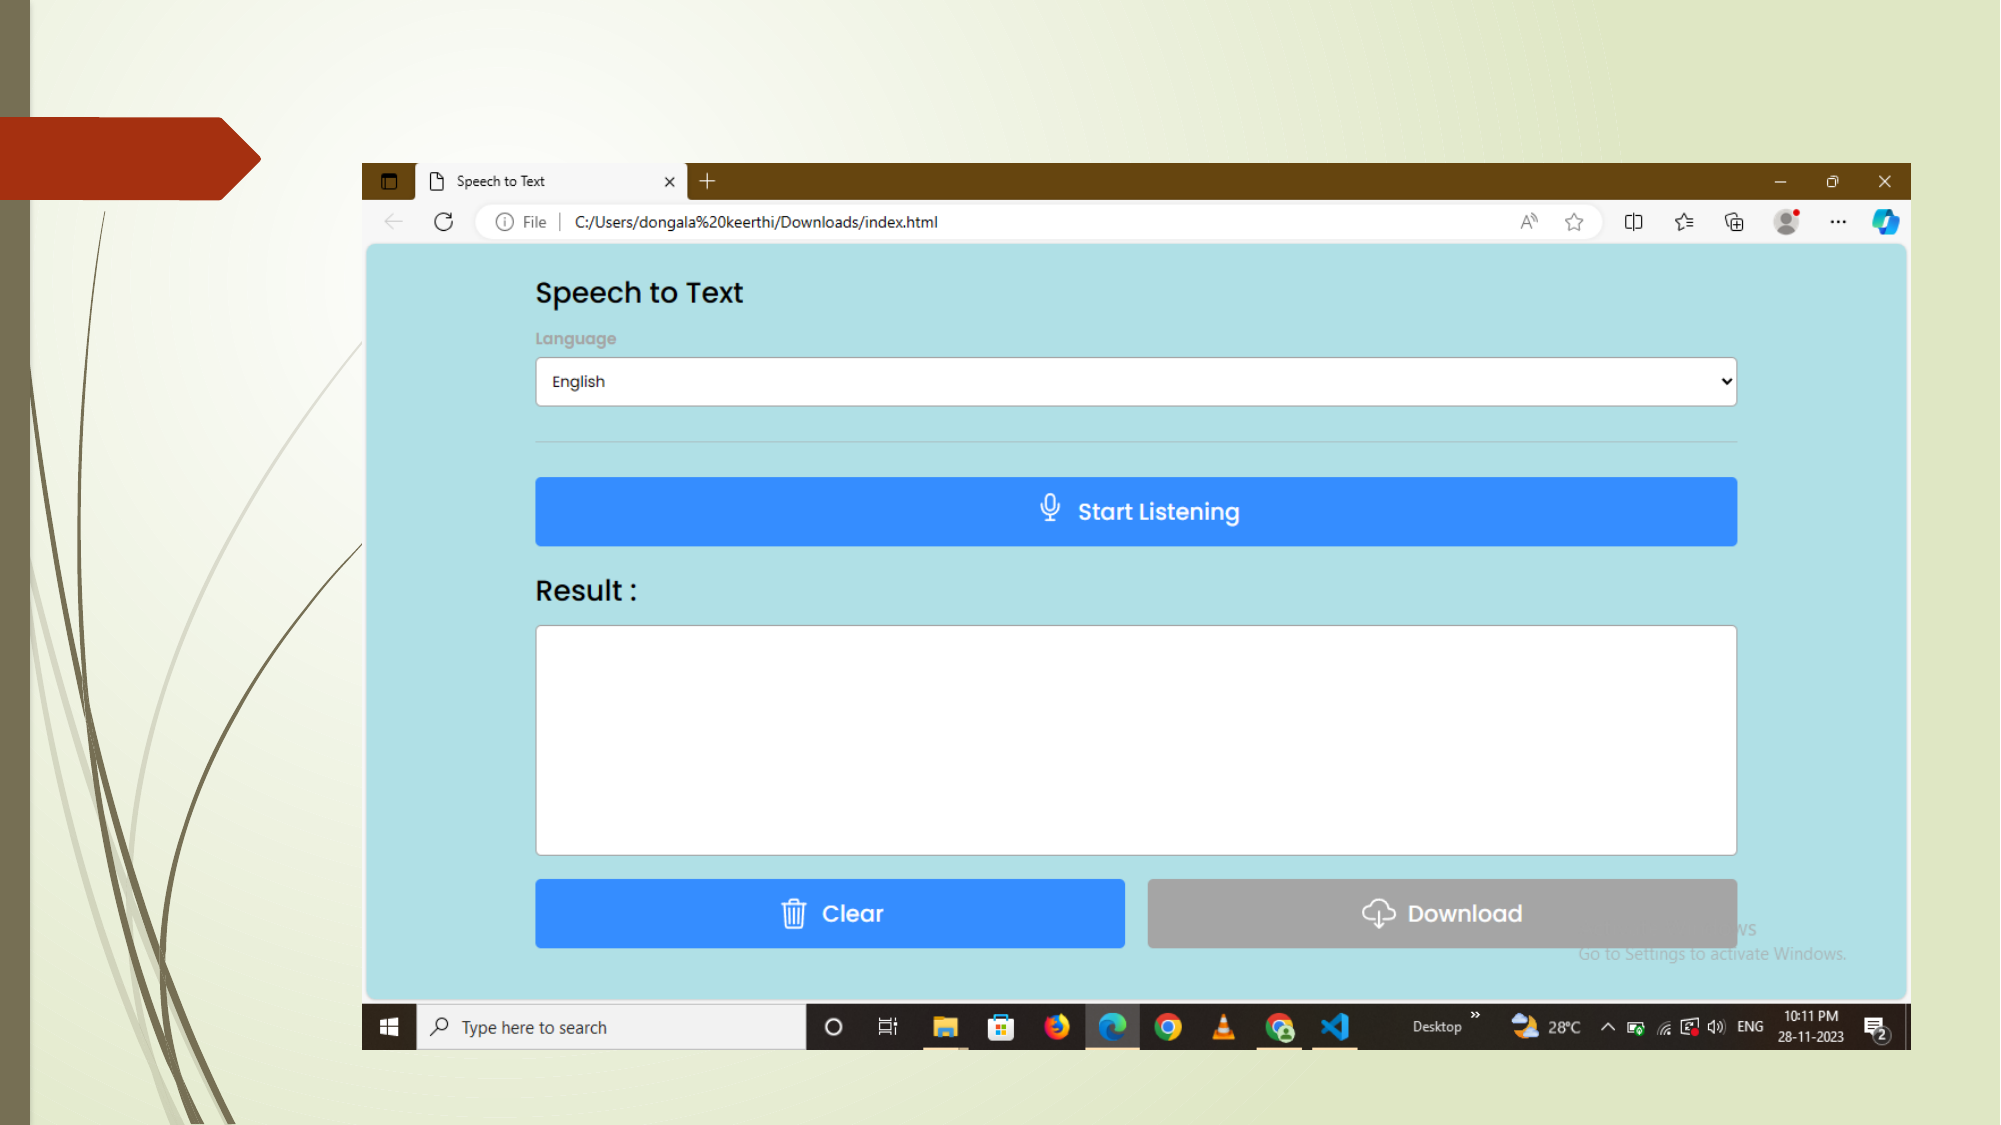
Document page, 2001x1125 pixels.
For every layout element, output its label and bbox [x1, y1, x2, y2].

picture [361, 163, 1912, 1051]
